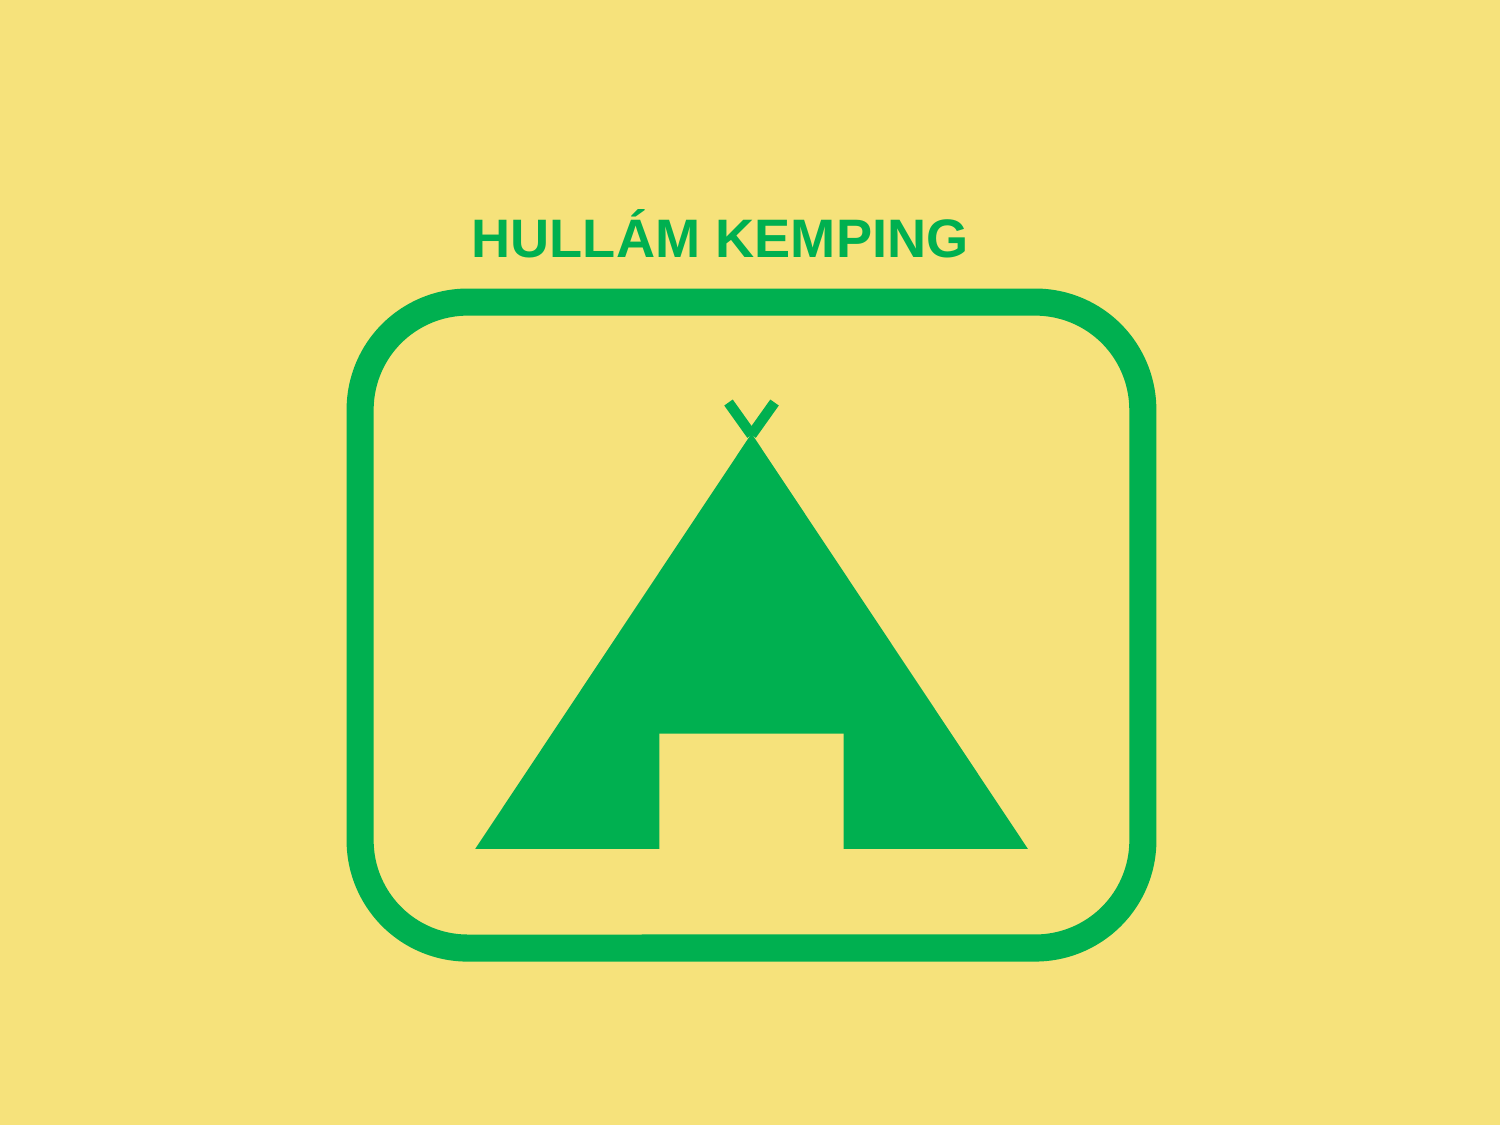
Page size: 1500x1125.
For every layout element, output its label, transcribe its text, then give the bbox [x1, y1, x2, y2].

text_box Hullám kemping [360, 196, 1081, 276]
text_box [359, 301, 1144, 949]
